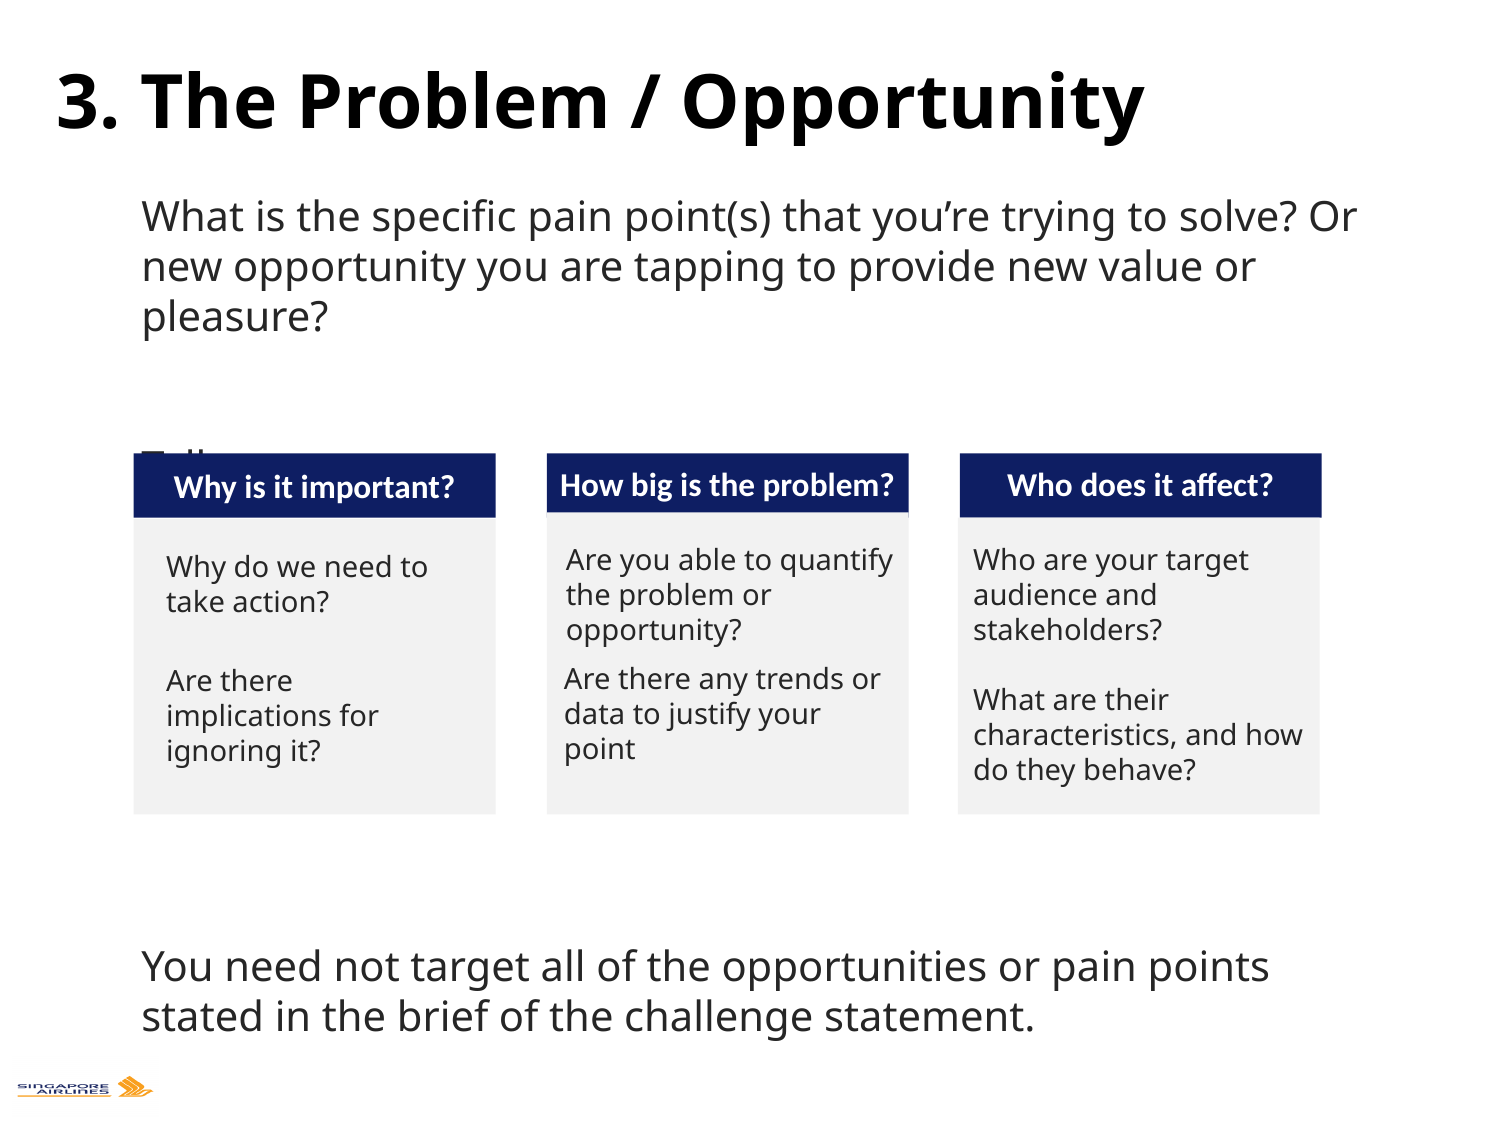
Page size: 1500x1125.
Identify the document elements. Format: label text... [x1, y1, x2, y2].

text_box [133, 453, 496, 518]
text_box How big is the problem? [535, 455, 921, 511]
text_box Are there implications for ignoring it? [158, 655, 460, 775]
text_box [959, 453, 1322, 518]
text_box Why is it important? [147, 457, 482, 513]
text_box Who are your target audience and stakeholders? What are their characteristics, and how do they behave? [965, 534, 1322, 829]
text_box Why do we need to take action? [158, 540, 497, 626]
text_box [957, 517, 1320, 815]
text_box [546, 512, 909, 815]
text_box What is the specific pain point(s) that you’re trying to solve? Or new opportunity you are tapping to provide new value or pleasure? Tell us….. You need not target all of the opportunities or pain points stated in the brief of the challenge statement. [133, 182, 1399, 1098]
text_box 3. The Problem / Opportunity [49, 56, 1468, 152]
text_box Who does it affect? [973, 455, 1308, 511]
picture [12, 1055, 159, 1117]
text_box Are there any trends or data to justify your point [556, 653, 907, 773]
text_box [133, 519, 496, 815]
text_box Are you able to quantify the problem or opportunity? [558, 534, 915, 654]
